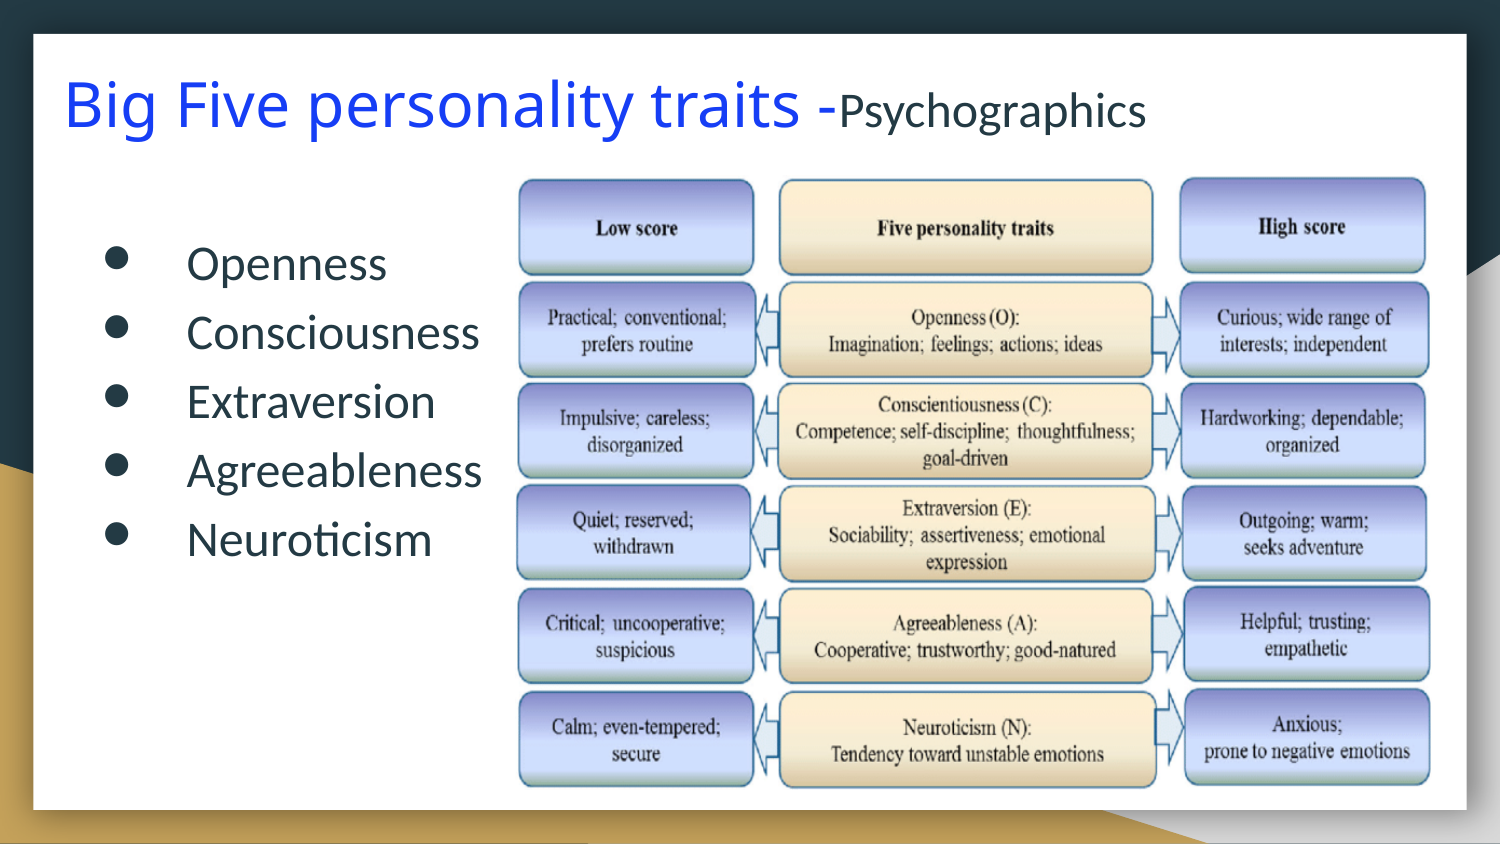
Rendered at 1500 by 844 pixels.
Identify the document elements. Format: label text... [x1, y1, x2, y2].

picture [515, 175, 1432, 791]
list Openness Consciousness Extraversion Agreeableness Neuroticism [74, 206, 509, 767]
title Big Five personality traits -Psychographics [48, 49, 1280, 207]
